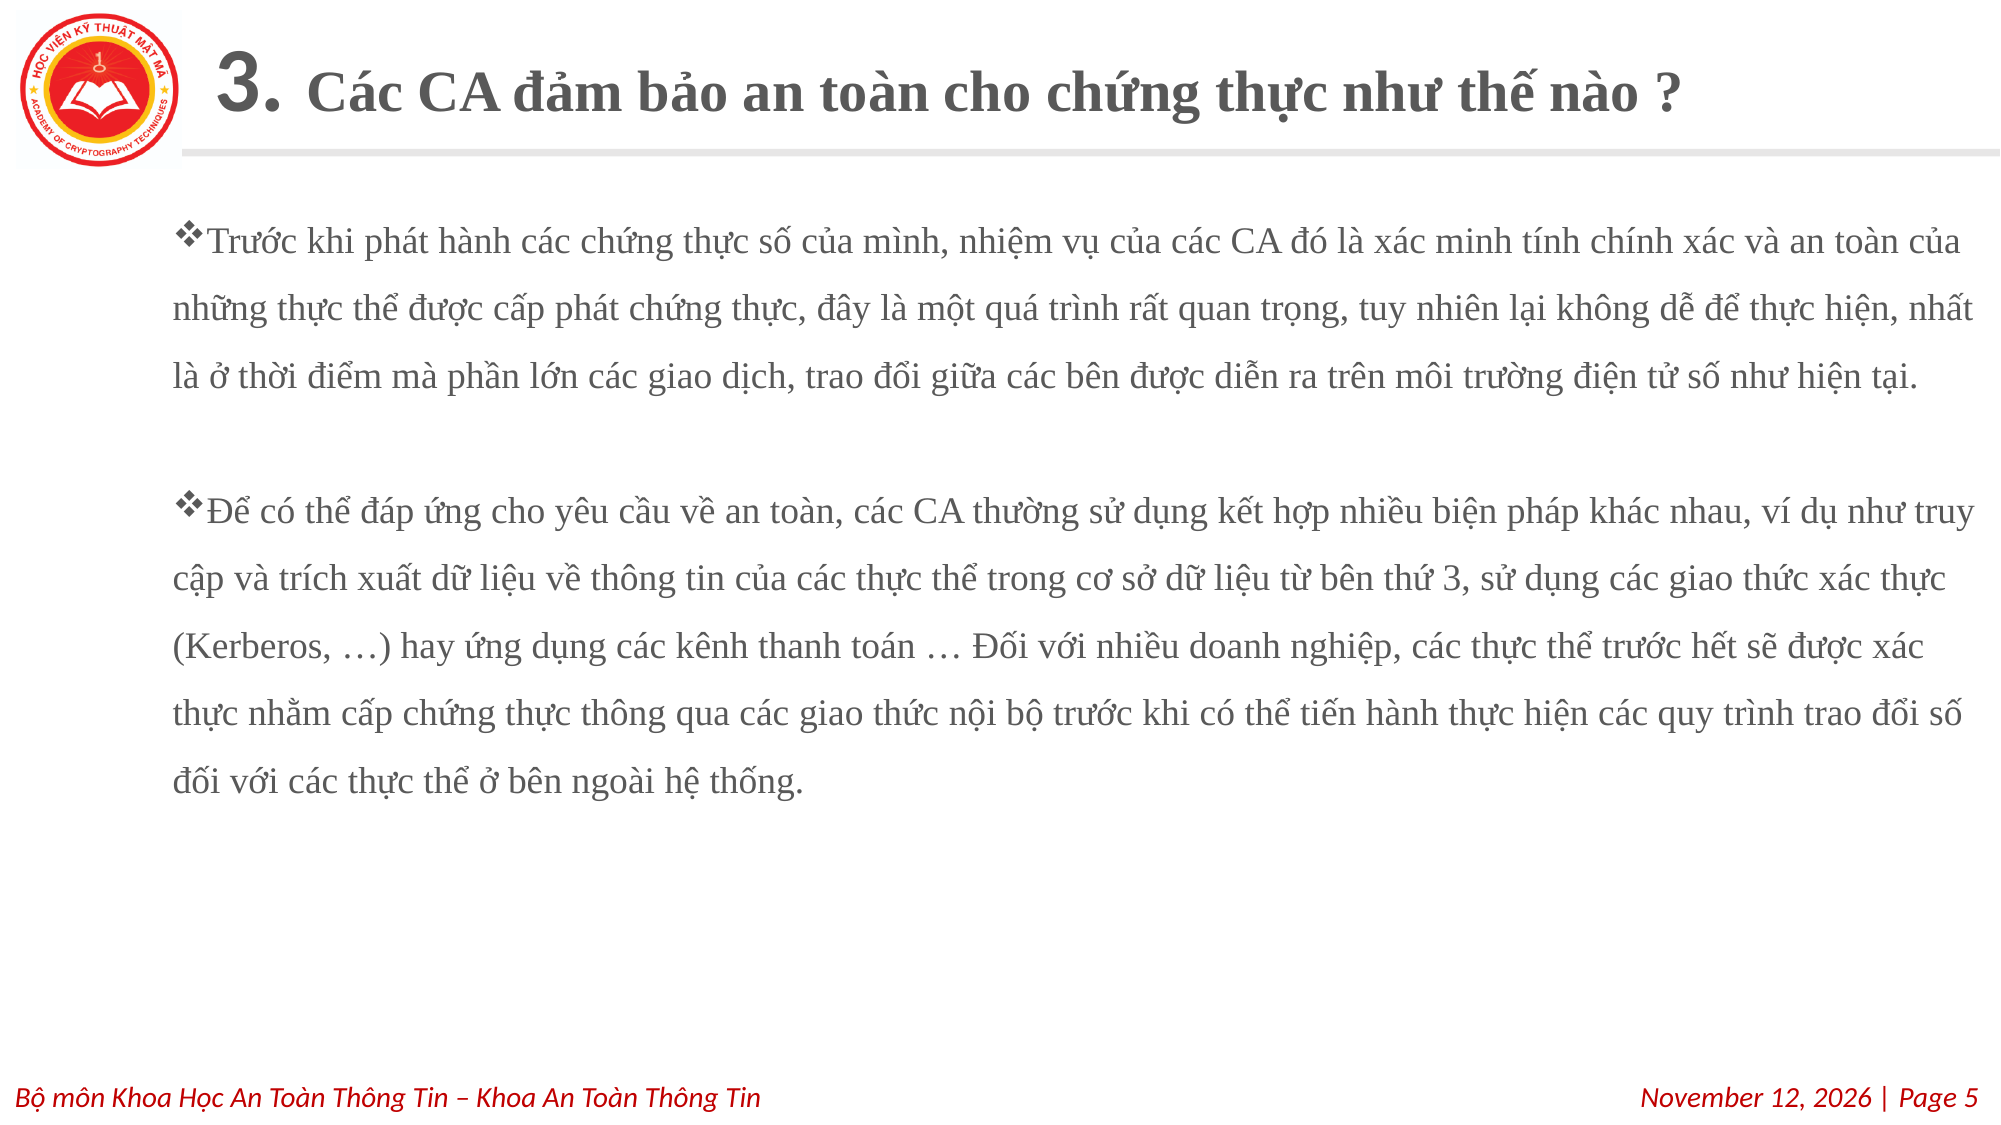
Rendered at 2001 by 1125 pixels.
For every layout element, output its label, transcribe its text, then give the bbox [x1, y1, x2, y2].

list Trước khi phát hành các chứng thực số của mình, nhiệm vụ của các CA đó là xác minh tính chính xác và an toàn của những thực thể được cấp phát chứng thực, đây là một quá trình rất quan trọng, tuy nhiên lại không dễ để thực hiện, nhất là ở thời điểm mà phần lớn các giao dịch, trao đổi giữa các bên được diễn ra trên môi trường điện tử số như hiện tại. Để có thể đáp ứng cho yêu cầu về an toàn, các CA thường sử dụng kết hợp nhiều biện pháp khác nhau, ví dụ như truy cập và trích xuất dữ liệu về thông tin của các thực thể trong cơ sở dữ liệu từ bên thứ 3, sử dụng các giao thức xác thực (Kerberos, …) hay ứng dụng các kênh thanh toán … Đối với nhiều doanh nghiệp, các thực thể trước hết sẽ được xác thực nhằm cấp chứng thực thông qua các giao thức nội bộ trước khi có thể tiến hành thực hiện các quy trình trao đổi số đối với các thực thể ở bên ngoài hệ thống. [157, 178, 2000, 1011]
title 3. Các CA đảm bảo an toàn cho chứng thực như thế nào ? [178, 23, 1986, 141]
picture [16, 10, 182, 169]
